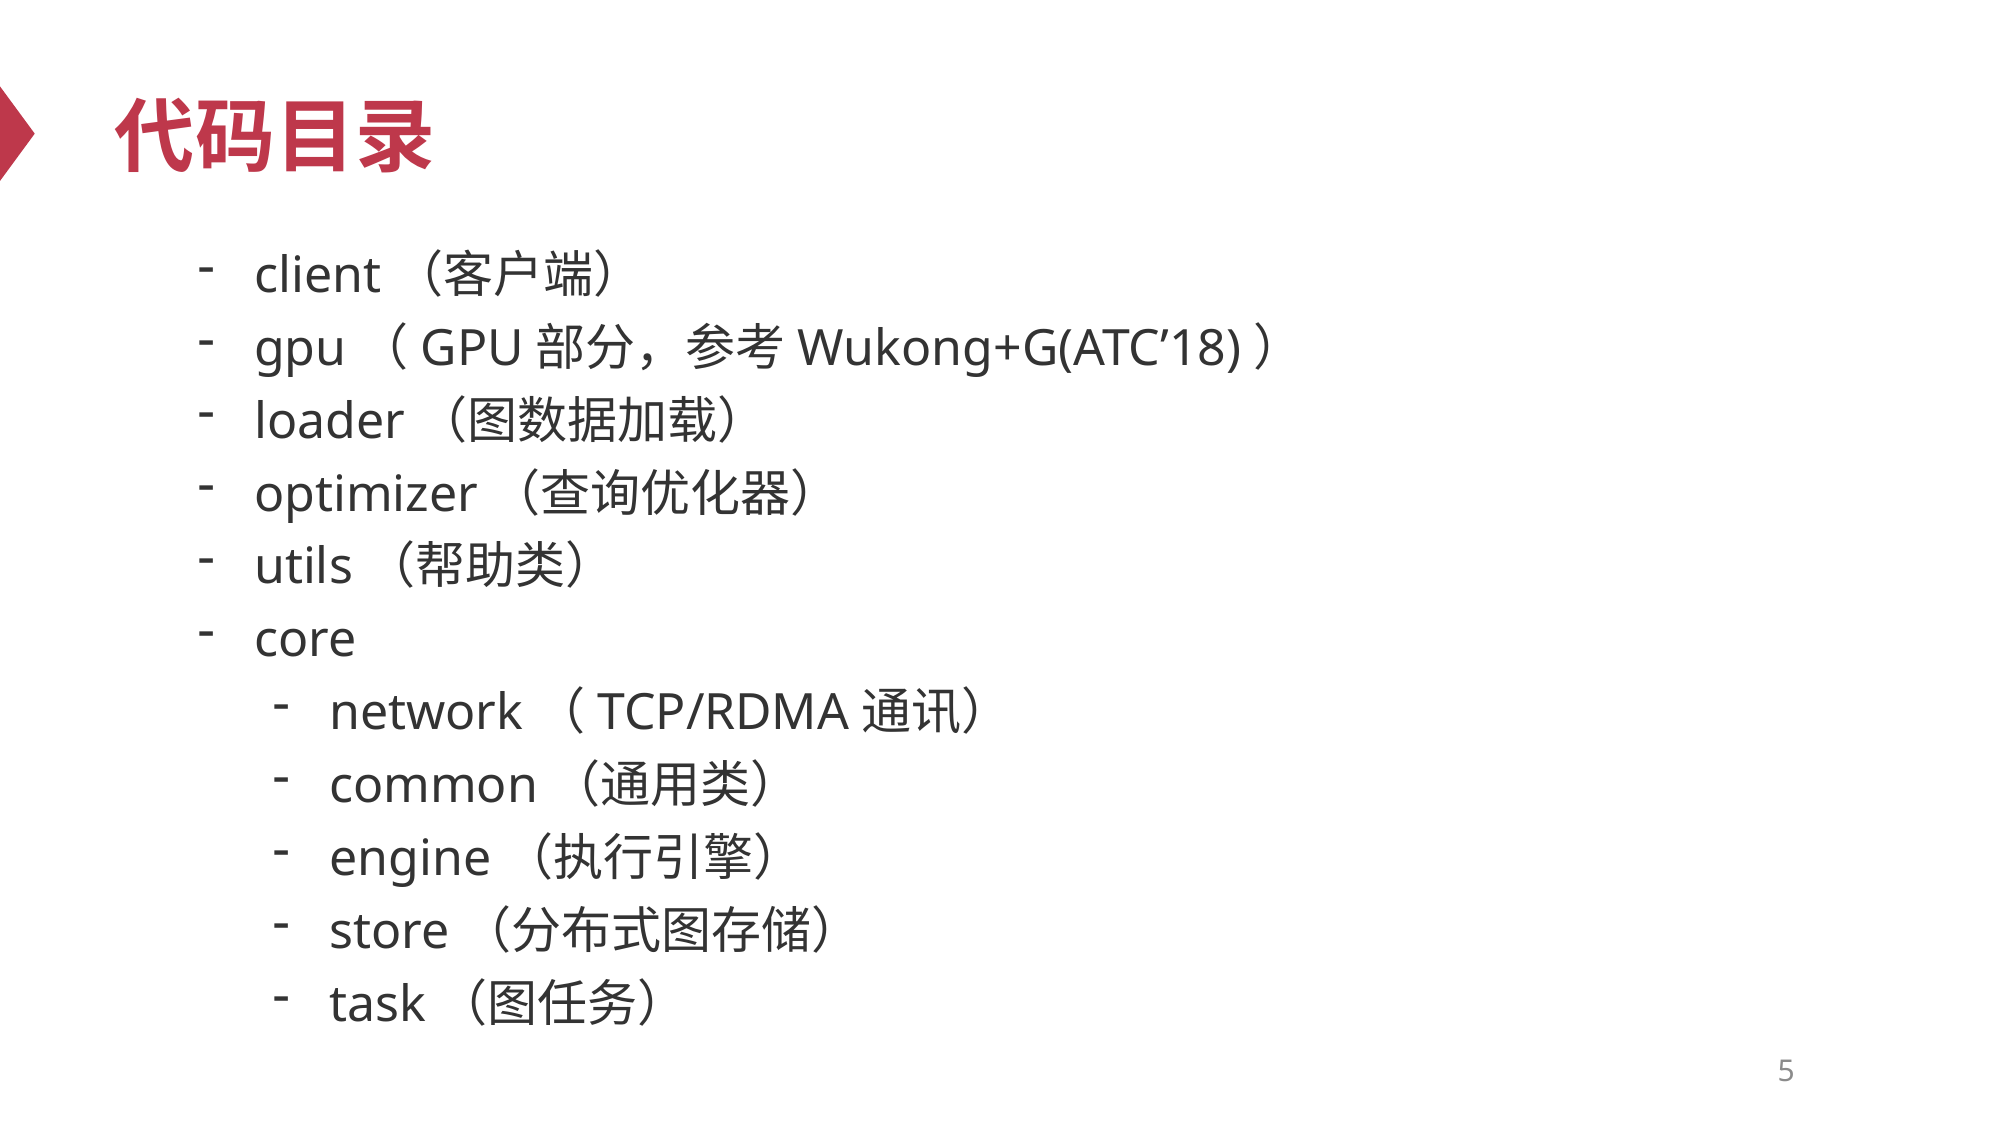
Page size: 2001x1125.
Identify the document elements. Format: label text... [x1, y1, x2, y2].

slide_number 5 [1389, 1041, 1810, 1102]
title 代码目录 [99, 45, 1900, 223]
text_box client（客户端） gpu（GPU部分，参考Wukong+G(ATC’18)） loader（图数据加载） optimizer（查询优化器） utils（帮助类） core network（TCP/RDMA通讯） common（通用类） engine（执行引擎） store（分布式图存储） task（图任务） [183, 221, 1817, 1039]
